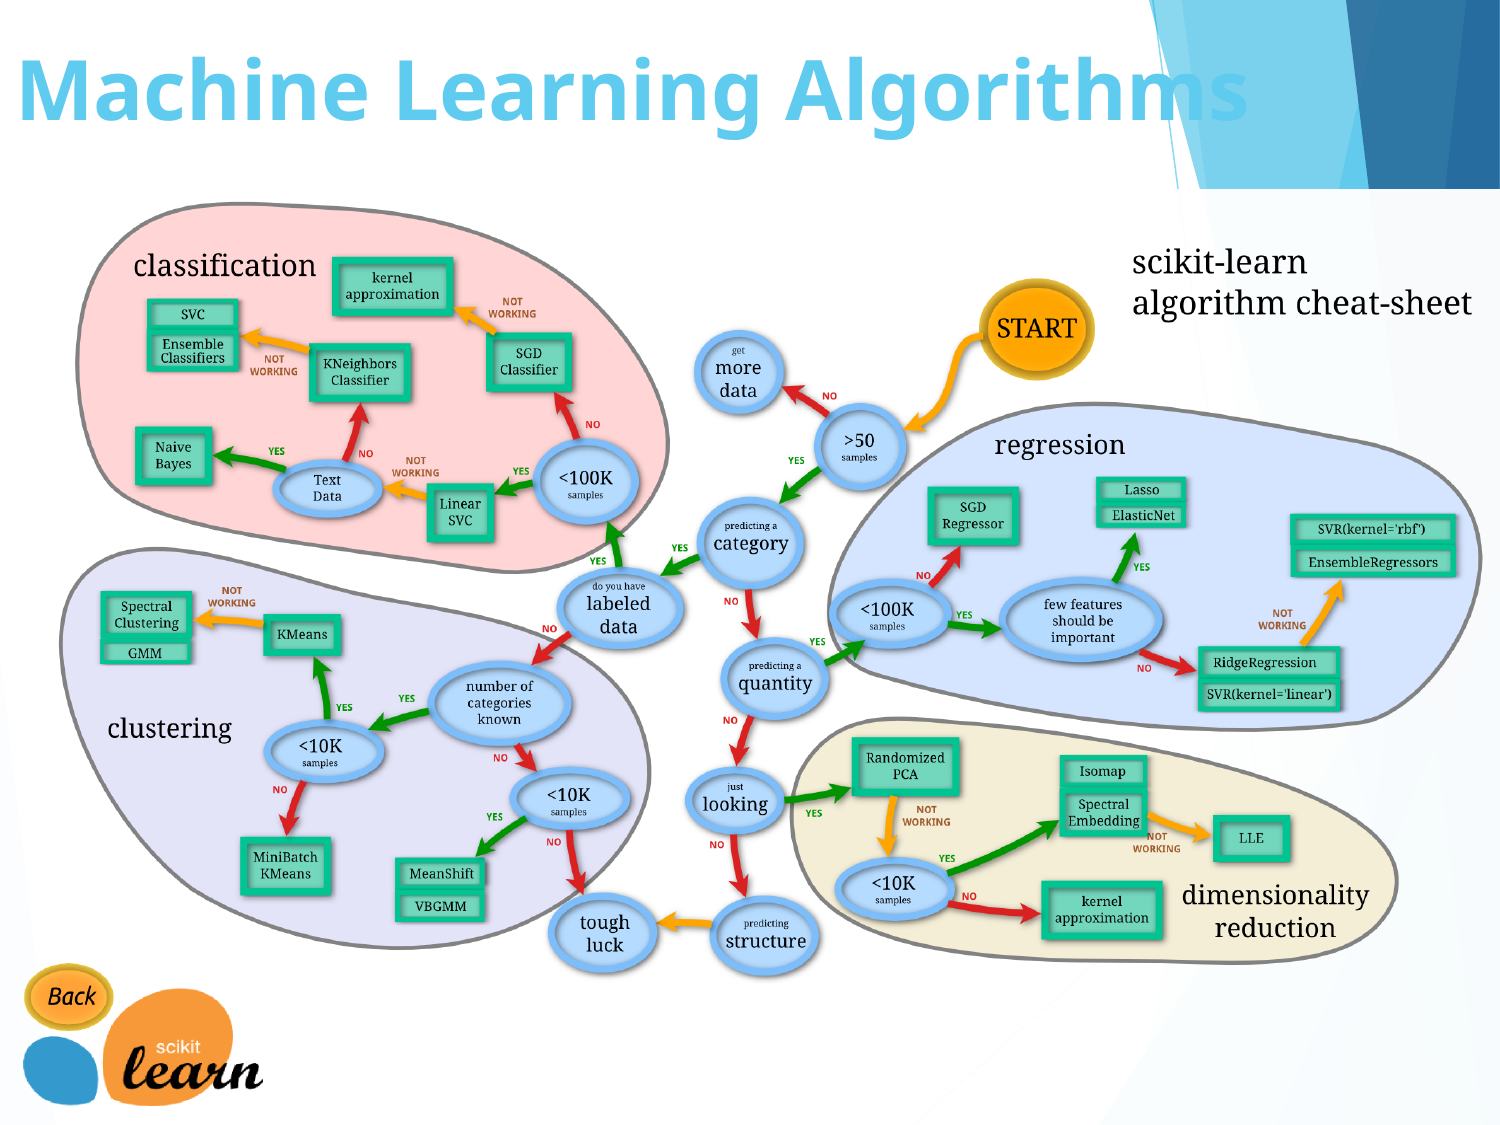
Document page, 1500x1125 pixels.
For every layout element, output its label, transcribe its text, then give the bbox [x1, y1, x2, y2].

title Machine Learning Algorithms [0, 0, 1500, 175]
picture [0, 189, 1500, 1125]
